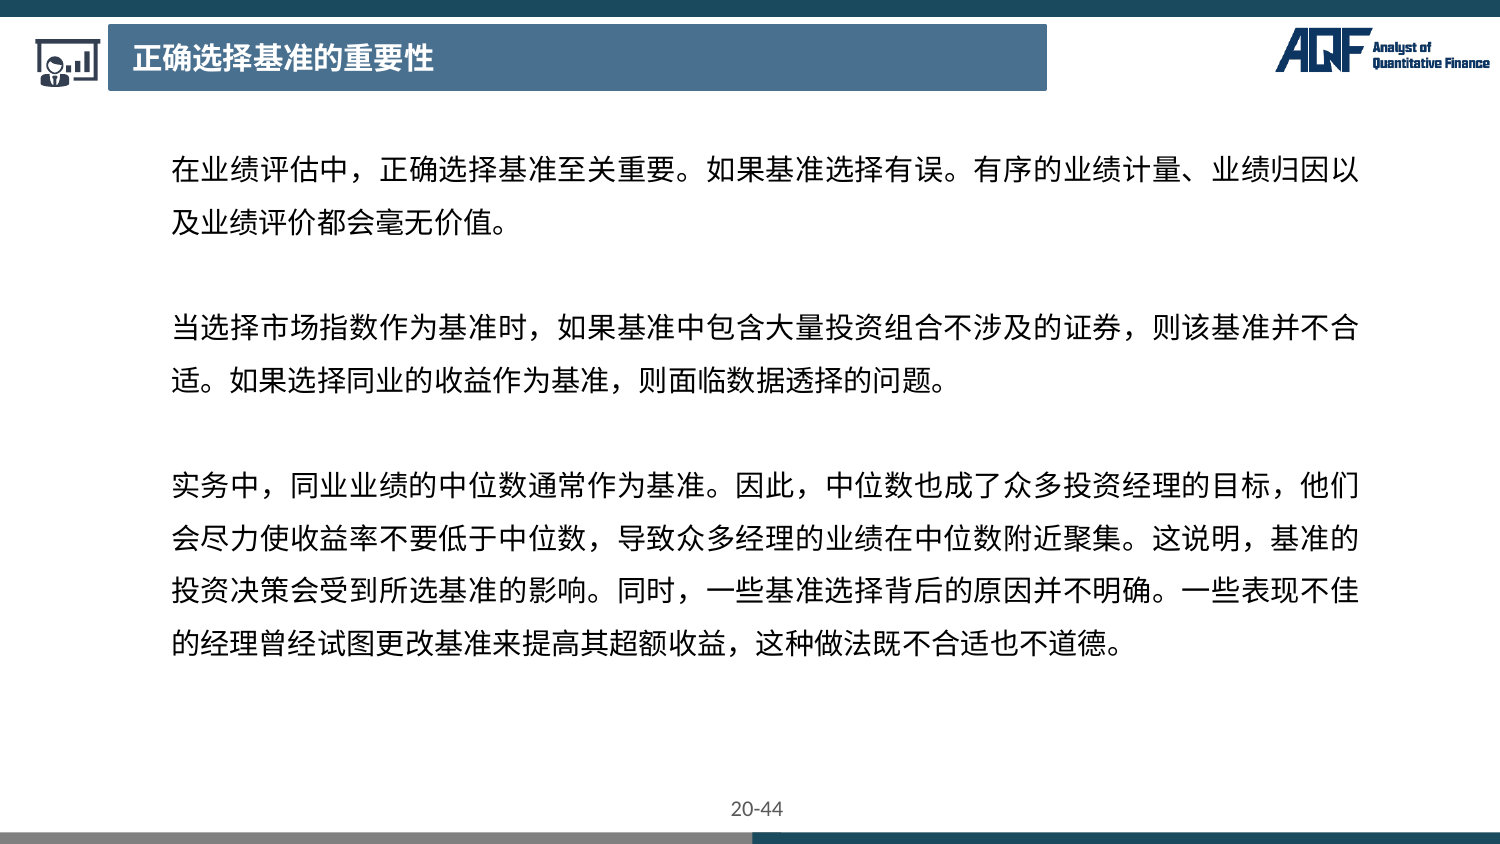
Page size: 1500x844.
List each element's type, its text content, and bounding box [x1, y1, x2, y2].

picture [1252, 2, 1500, 102]
text_box 在业绩评估中，正确选择基准至关重要。如果基准选择有误。有序的业绩计量、业绩归因以及业绩评价都会毫无价值。 当选择市场指数作为基准时，如果基准中包含大量投资组合不涉及的证券，则该基准并不合适。如果选择同业的收益作为基准，则面临数据透择的问题。 实务中，同业业绩的中位数通常作为基准。因此，中位数也成了众多投资经理的目标，他们会尽力使收益率不要低于中位数，导致众多经理的业绩在中位数附近聚集。这说明，基准的投资决策会受到所选基准的影响。同时，一些基准选择背后的原因并不明确。一些表现不佳的经理曾经试图更改基准来提高其超额收益，这种做法既不合适也不道德。 [88, 126, 1375, 729]
list 正确选择基准的重要性 [117, 32, 1039, 84]
